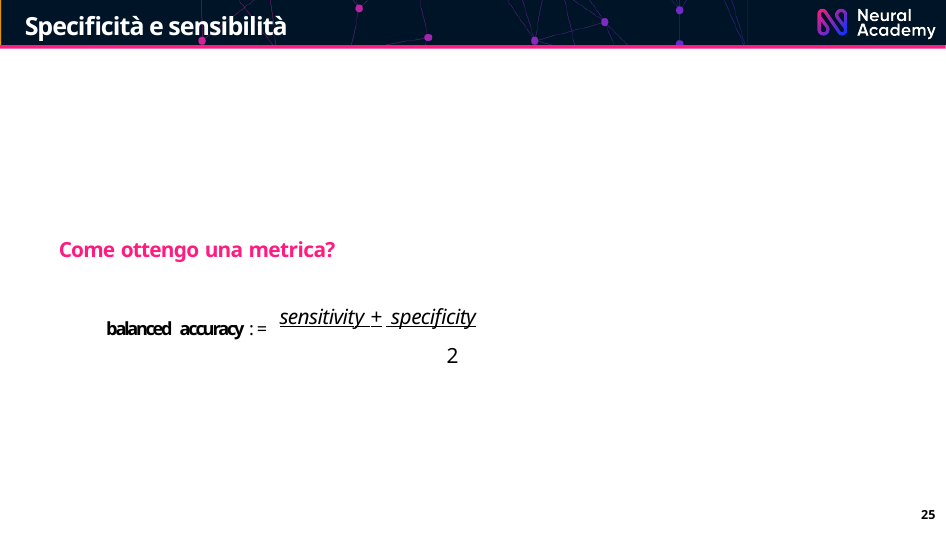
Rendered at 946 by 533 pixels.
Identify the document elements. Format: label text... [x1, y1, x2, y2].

text_box balanced accuracy := sensitivity + specificity 2 [97, 287, 558, 368]
text_box Come ottengo una metrica? [56, 235, 398, 263]
picture [0, 0, 946, 45]
slide_number 25 [913, 503, 938, 533]
